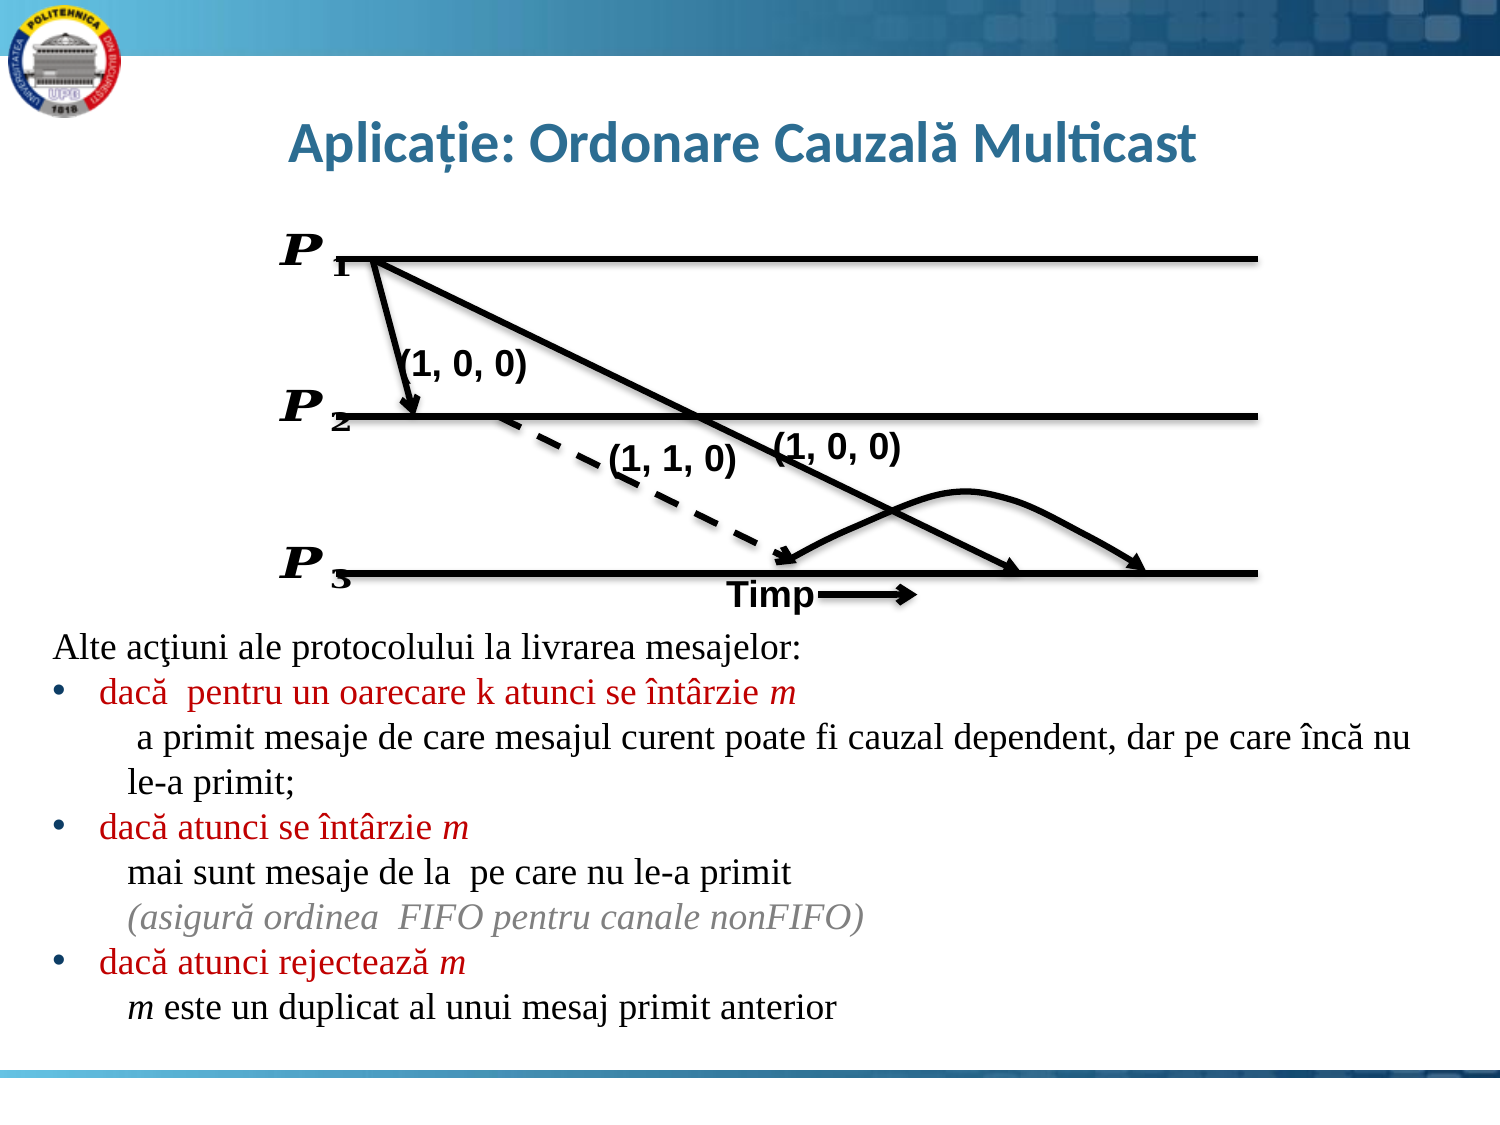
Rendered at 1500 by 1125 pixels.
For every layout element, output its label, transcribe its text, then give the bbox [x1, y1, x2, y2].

picture [0, 1070, 1500, 1078]
picture [0, 0, 1500, 118]
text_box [276, 227, 1259, 618]
title Aplicație: Ordonare Cauzală Multicast [51, 102, 1449, 178]
